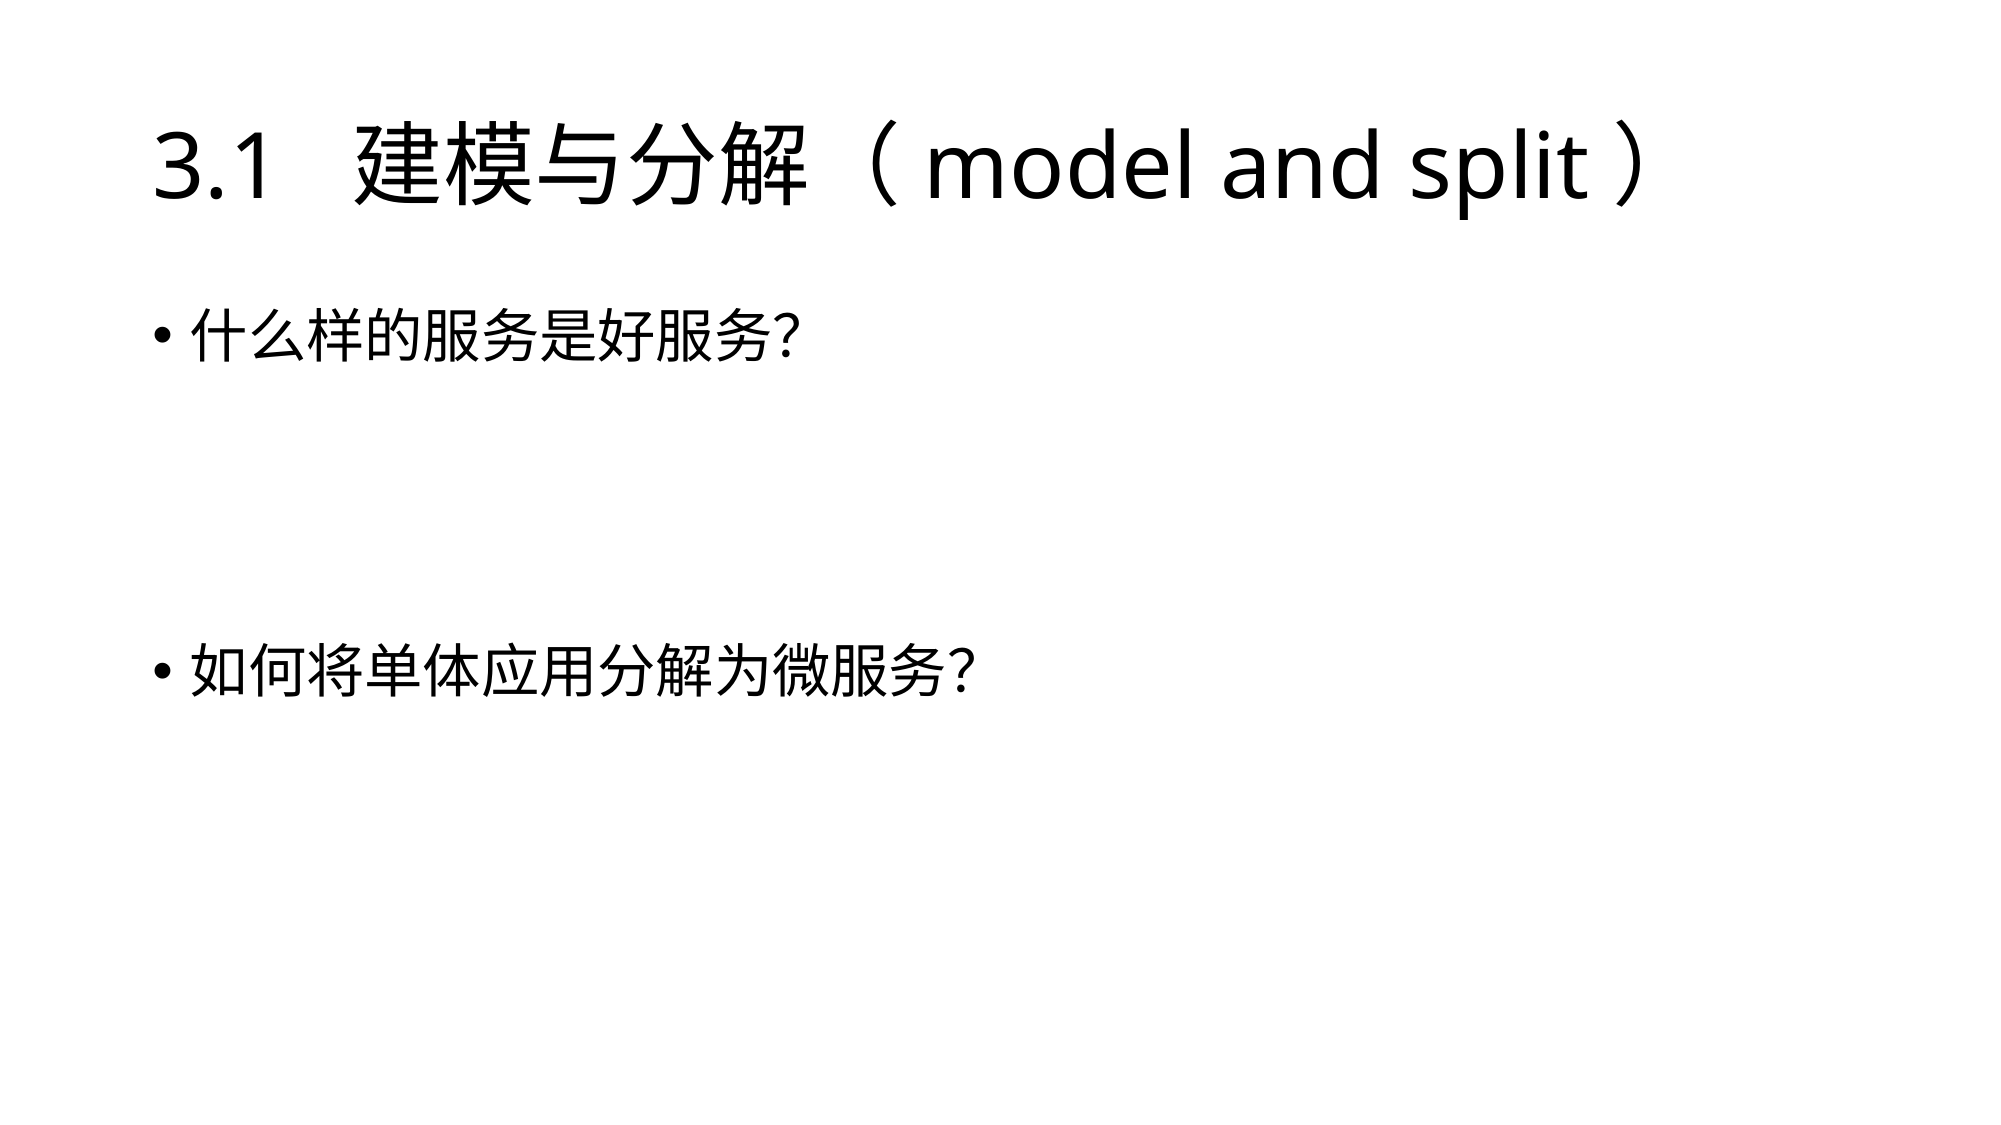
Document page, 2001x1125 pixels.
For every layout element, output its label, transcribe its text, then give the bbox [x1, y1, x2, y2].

title 3.1 建模与分解（model and split） [137, 59, 1863, 278]
list 什么样的服务是好服务？ 如何将单体应用分解为微服务？ [137, 299, 1863, 1014]
